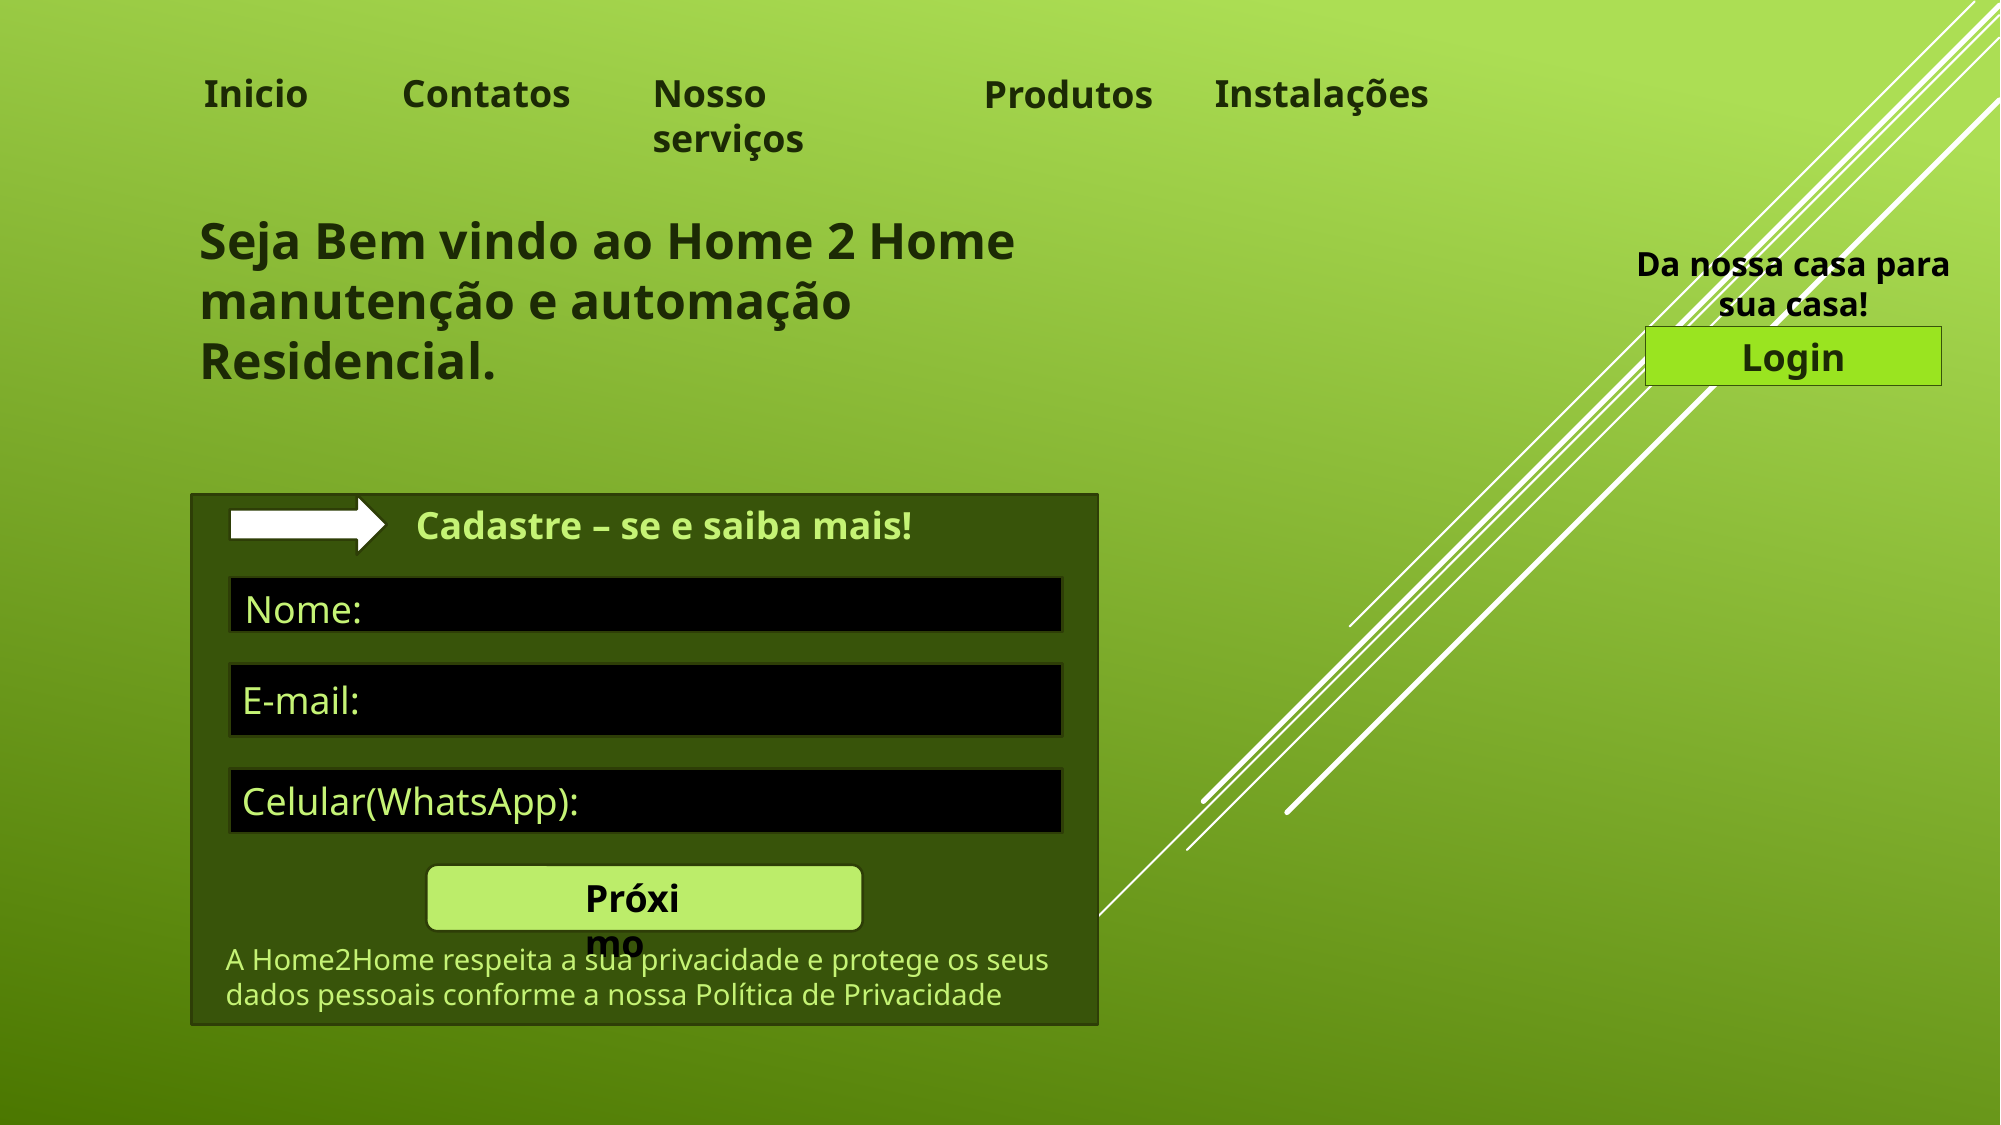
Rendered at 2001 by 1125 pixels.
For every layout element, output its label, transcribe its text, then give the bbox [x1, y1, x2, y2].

text_box Próximo [570, 867, 723, 933]
text_box Inicio [189, 63, 360, 123]
text_box Nome: [229, 578, 398, 639]
text_box [228, 493, 388, 557]
text_box Login [1645, 331, 1942, 386]
text_box Cadastre – se e saiba mais! [401, 494, 996, 554]
text_box Instalações [1200, 63, 1525, 123]
text_box Produtos [968, 63, 1305, 124]
text_box Nosso serviços [637, 63, 940, 168]
text_box Celular(WhatsApp): [227, 770, 760, 831]
text_box Da nossa casa para sua casa! [1620, 235, 1967, 331]
text_box [228, 576, 1064, 633]
text_box E-mail: [227, 670, 387, 730]
text_box A Home2Home respeita a sua privacidade e protege os seus dados pessoais conforme a nossa Política de Privacidade [210, 933, 1124, 1019]
text_box [424, 863, 865, 933]
text_box [190, 493, 1099, 1026]
text_box Contatos [387, 63, 609, 123]
text_box [228, 662, 1064, 738]
text_box Seja Bem vindo ao Home 2 Home manutenção e automação Residencial. [184, 201, 1172, 397]
text_box [228, 767, 1064, 834]
